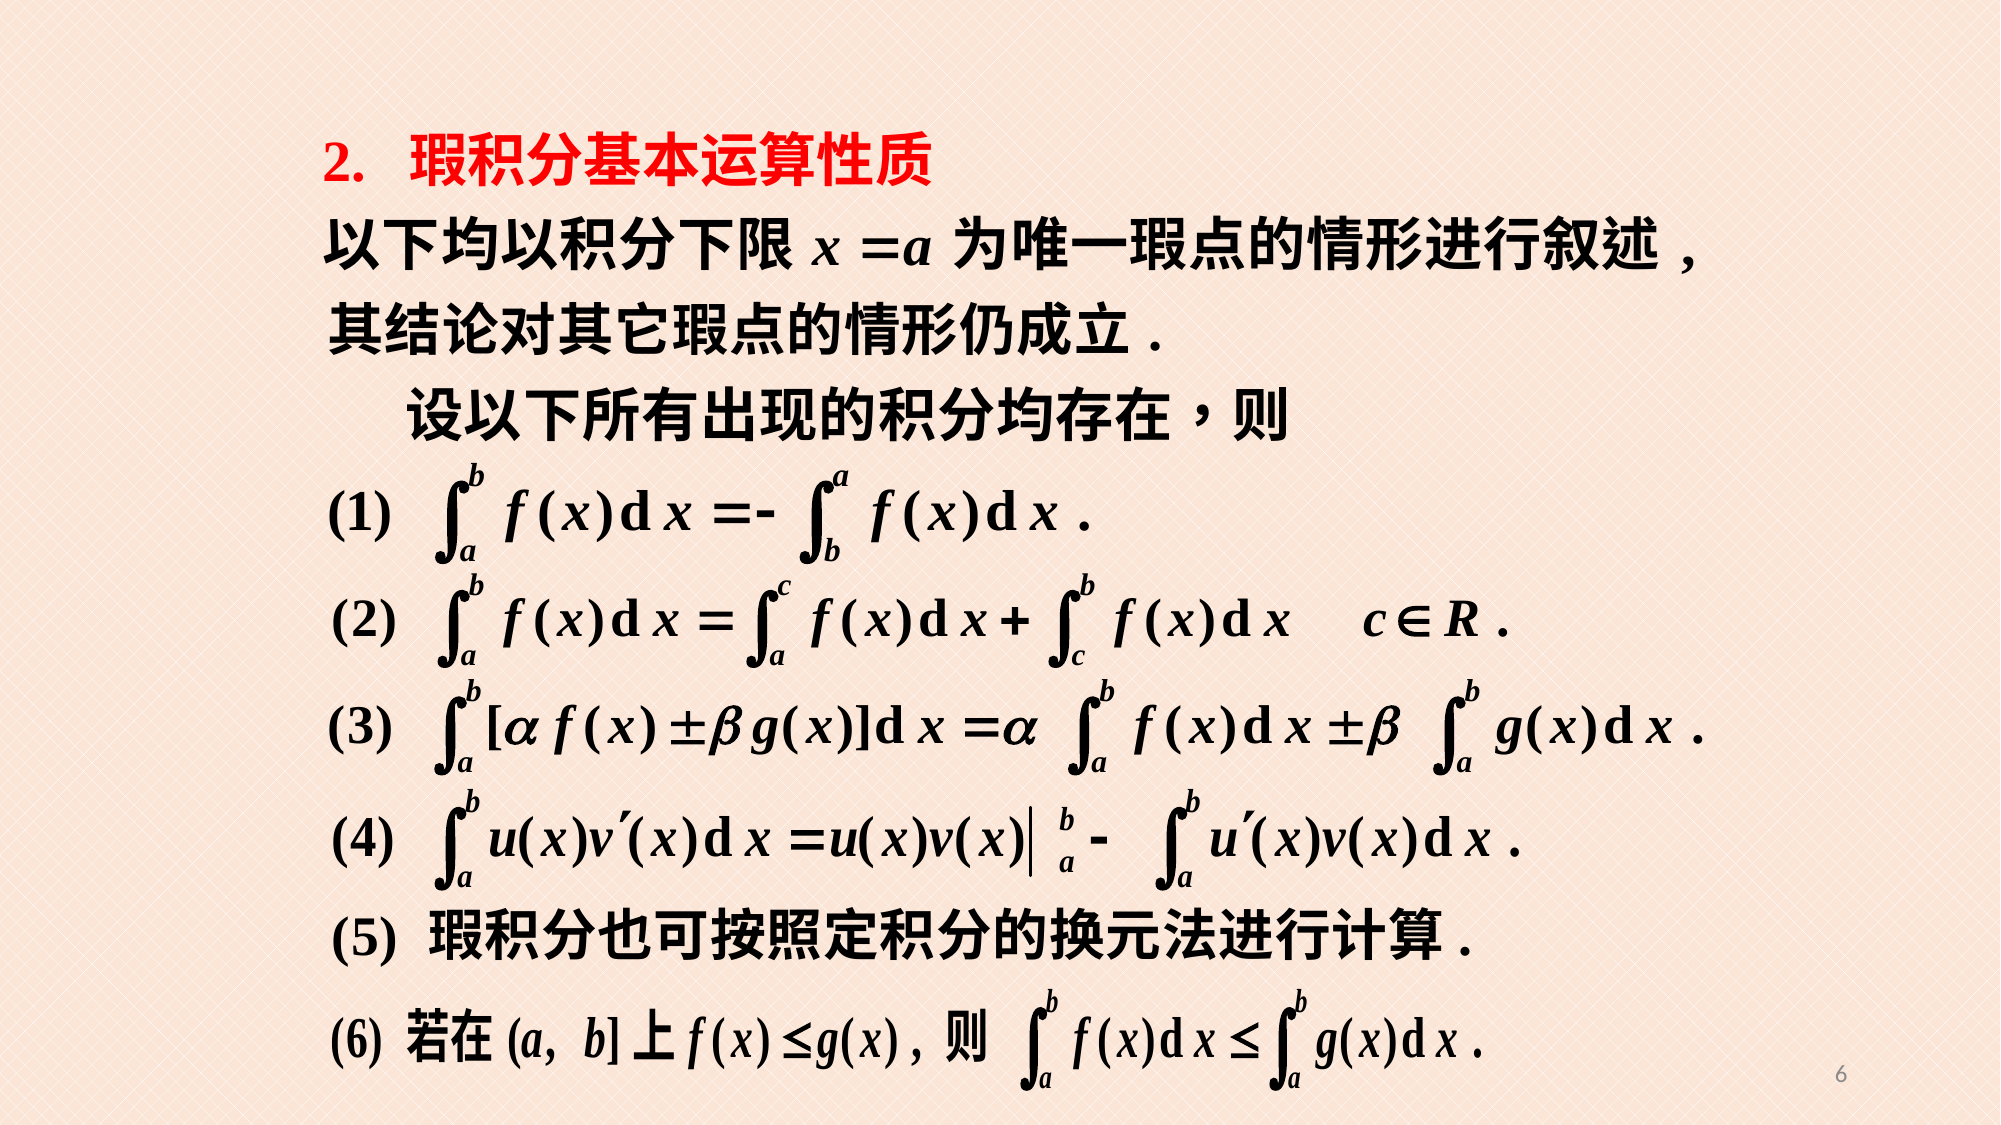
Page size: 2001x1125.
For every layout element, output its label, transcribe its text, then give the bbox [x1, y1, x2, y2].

text_box 2. 瑕积分基本运算性质 [307, 115, 1023, 201]
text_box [396, 377, 1334, 461]
slide_number 6 [1412, 1042, 1863, 1103]
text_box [320, 448, 1132, 574]
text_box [320, 207, 1746, 290]
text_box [325, 975, 1538, 1101]
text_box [320, 293, 1202, 375]
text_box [324, 560, 1550, 666]
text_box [324, 774, 1563, 900]
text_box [320, 666, 1746, 785]
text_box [324, 899, 1525, 979]
